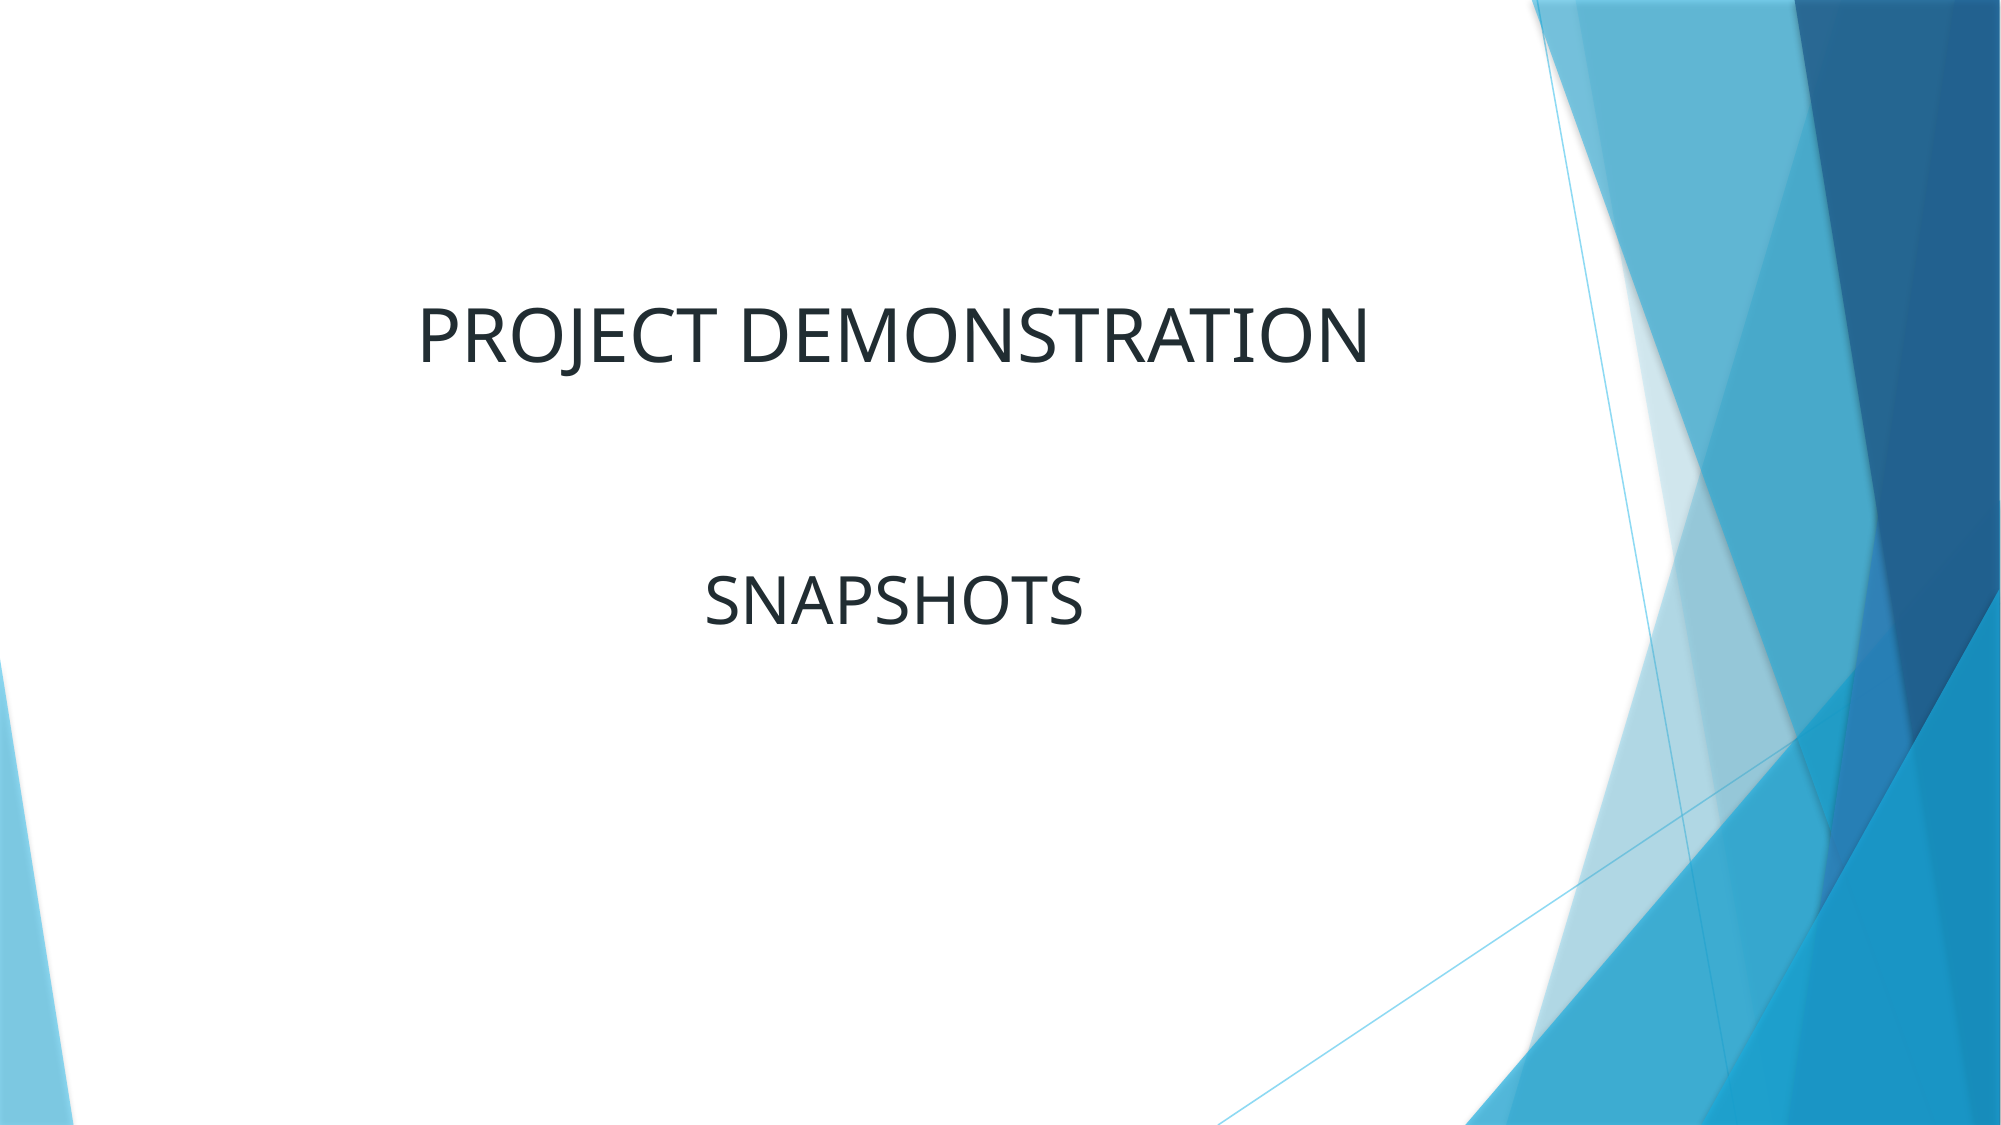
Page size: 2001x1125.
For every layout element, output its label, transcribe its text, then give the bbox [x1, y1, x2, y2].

title PROJECT DEMONSTRATION SNAPSHOTS [111, 99, 1679, 950]
